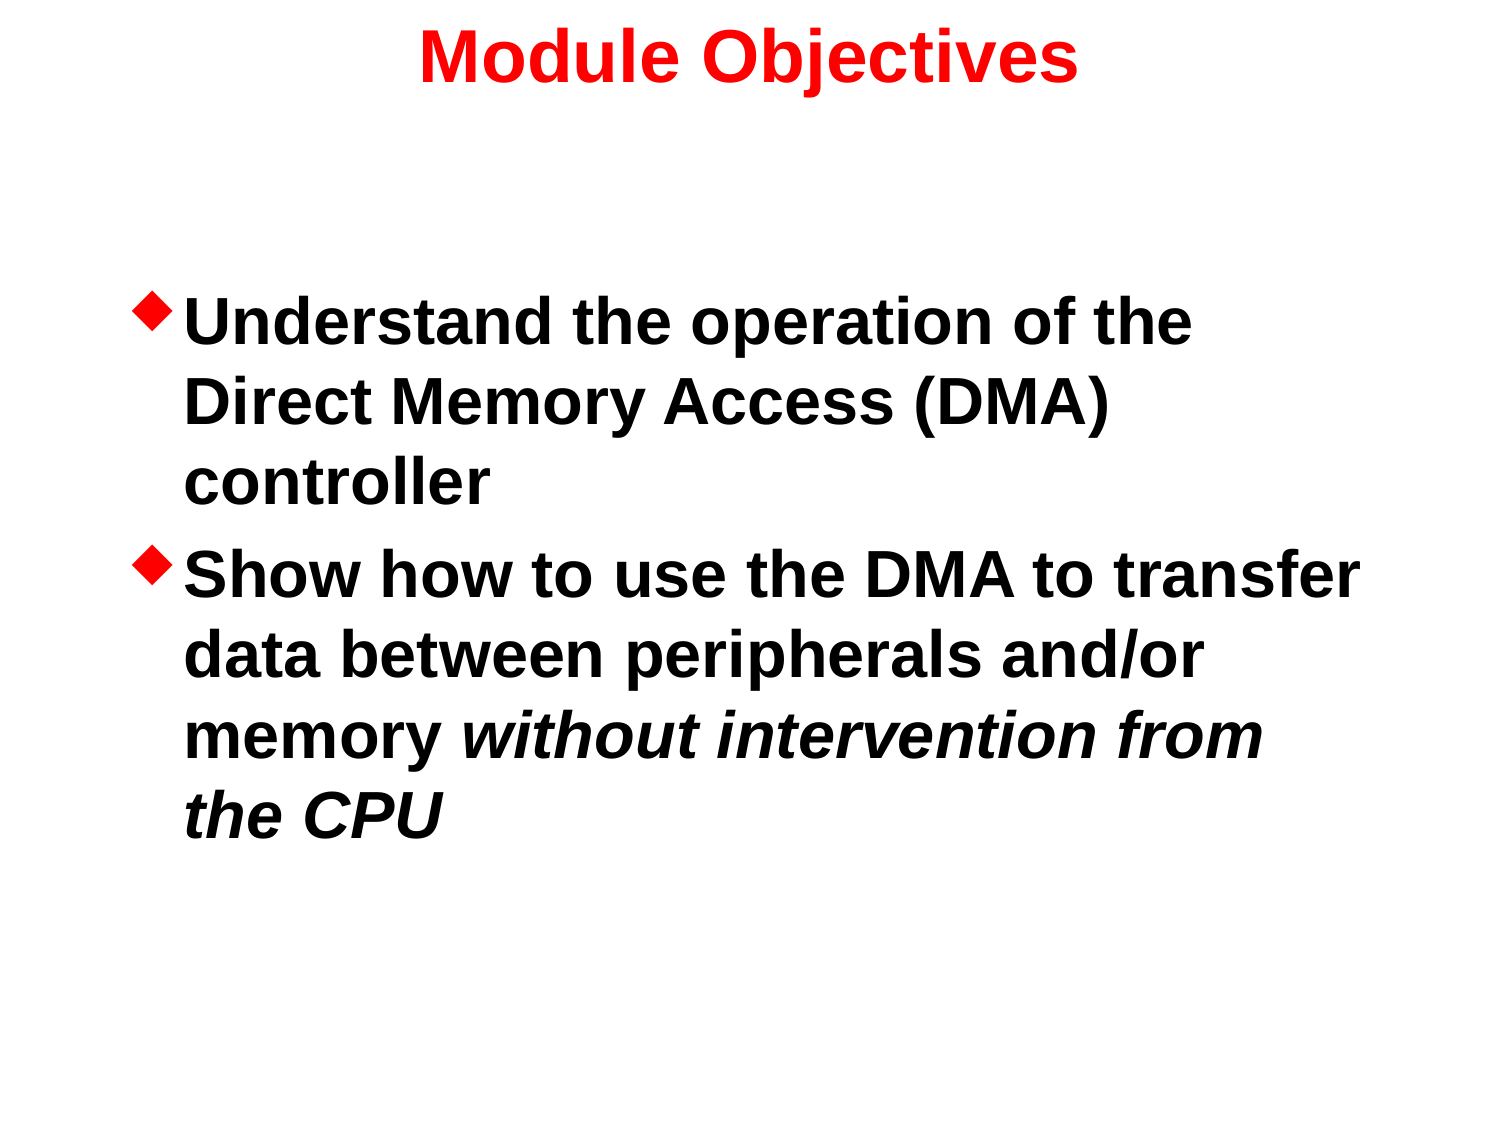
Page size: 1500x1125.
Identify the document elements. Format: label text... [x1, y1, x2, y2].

title Module Objectives [0, 0, 1500, 113]
list Understand the operation of the Direct Memory Access (DMA) controller Show how to use the DMA to transfer data between peripherals and/or memory without intervention from the CPU [112, 270, 1388, 891]
